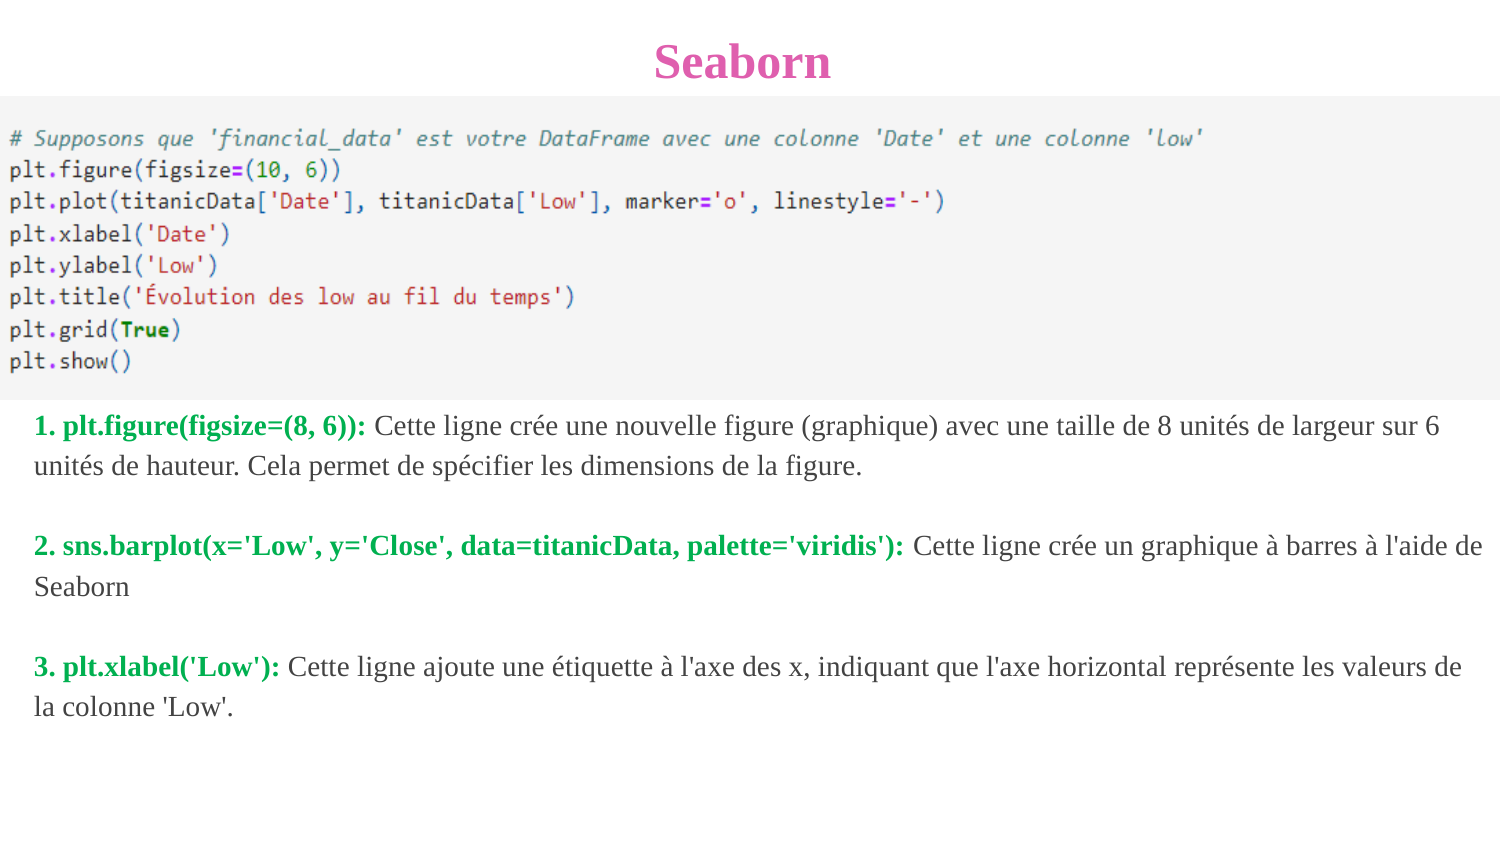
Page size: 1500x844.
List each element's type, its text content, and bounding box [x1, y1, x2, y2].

picture [0, 96, 1500, 400]
list 1. plt.figure(figsize=(8, 6)): Cette ligne crée une nouvelle figure (graphique) avec une taille de 8 unités de largeur sur 6 unités de hauteur. Cela permet de spécifier les dimensions de la figure. 2. sns.barplot(x='Low', y='Close', data=titanicData, palette='viridis'): Cette ligne crée un graphique à barres à l'aide de Seaborn 3. plt.xlabel('Low'): Cette ligne ajoute une étiquette à l'axe des x, indiquant que l'axe horizontal représente les valeurs de la colonne 'Low'. [0, 406, 1500, 822]
title Seaborn [0, 0, 1500, 95]
